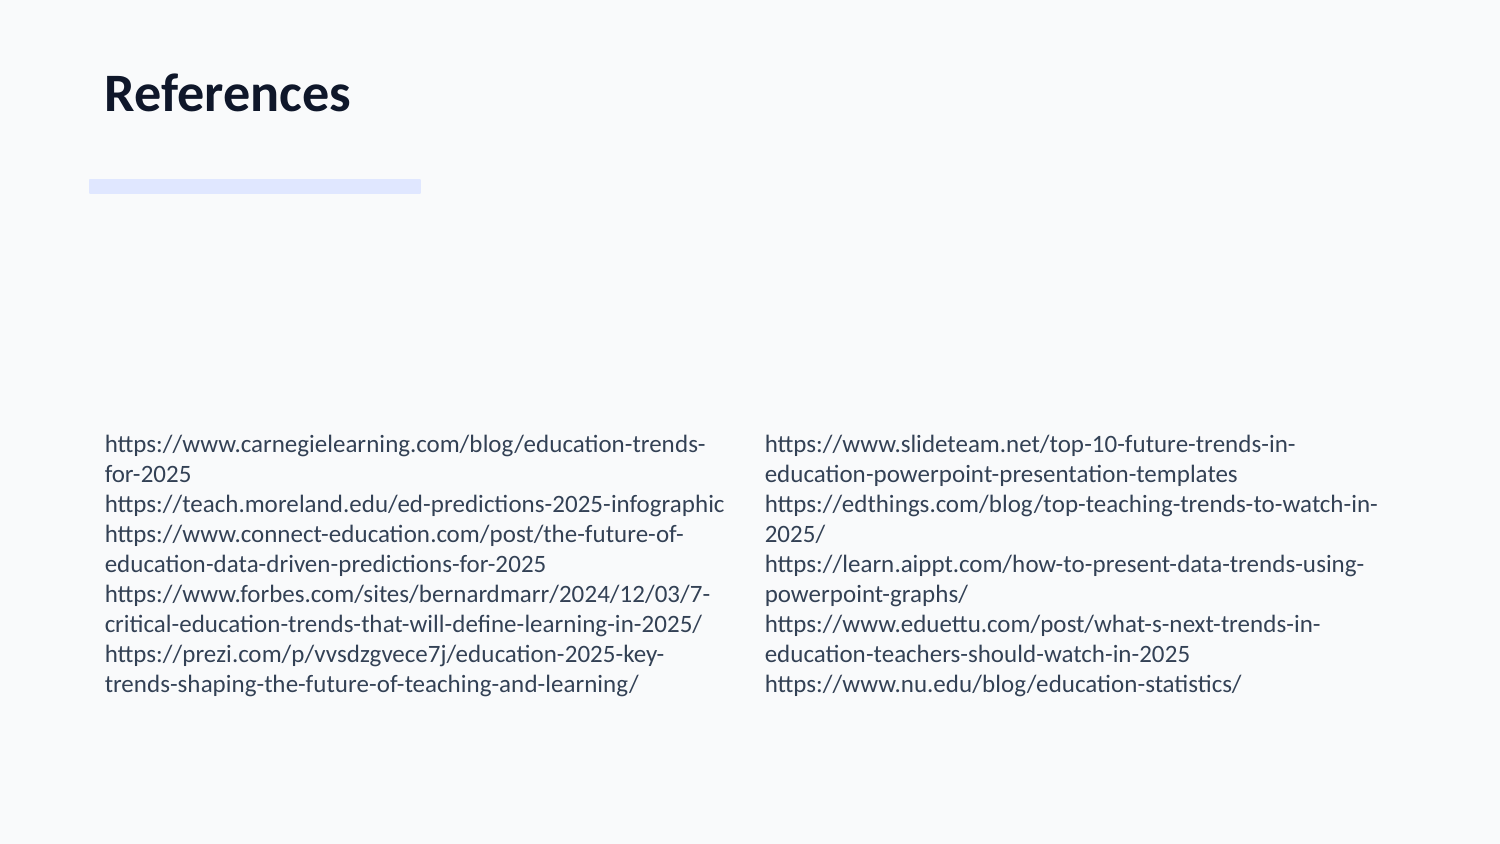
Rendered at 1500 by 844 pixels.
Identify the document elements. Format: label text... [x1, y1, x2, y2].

text_box https://www.carnegielearning.com/blog/education-trends-for-2025 https://teach.moreland.edu/ed-predictions-2025-infographic https://www.connect-education.com/post/the-future-of-education-data-driven-predictions-for-2025 https://www.forbes.com/sites/bernardmarr/2024/12/03/7-critical-education-trends-that-will-define-learning-in-2025/ https://prezi.com/p/vvsdzgvece7j/education-2025-key-trends-shaping-the-future-of-teaching-and-learning/ [89, 224, 749, 844]
text_box https://www.slideteam.net/top-10-future-trends-in-education-powerpoint-presentation-templates https://edthings.com/blog/top-teaching-trends-to-watch-in-2025/ https://learn.aippt.com/how-to-present-data-trends-using-powerpoint-graphs/ https://www.eduettu.com/post/what-s-next-trends-in-education-teachers-should-watch-in-2025 https://www.nu.edu/blog/education-statistics/ [749, 224, 1410, 844]
text_box [89, 180, 420, 194]
